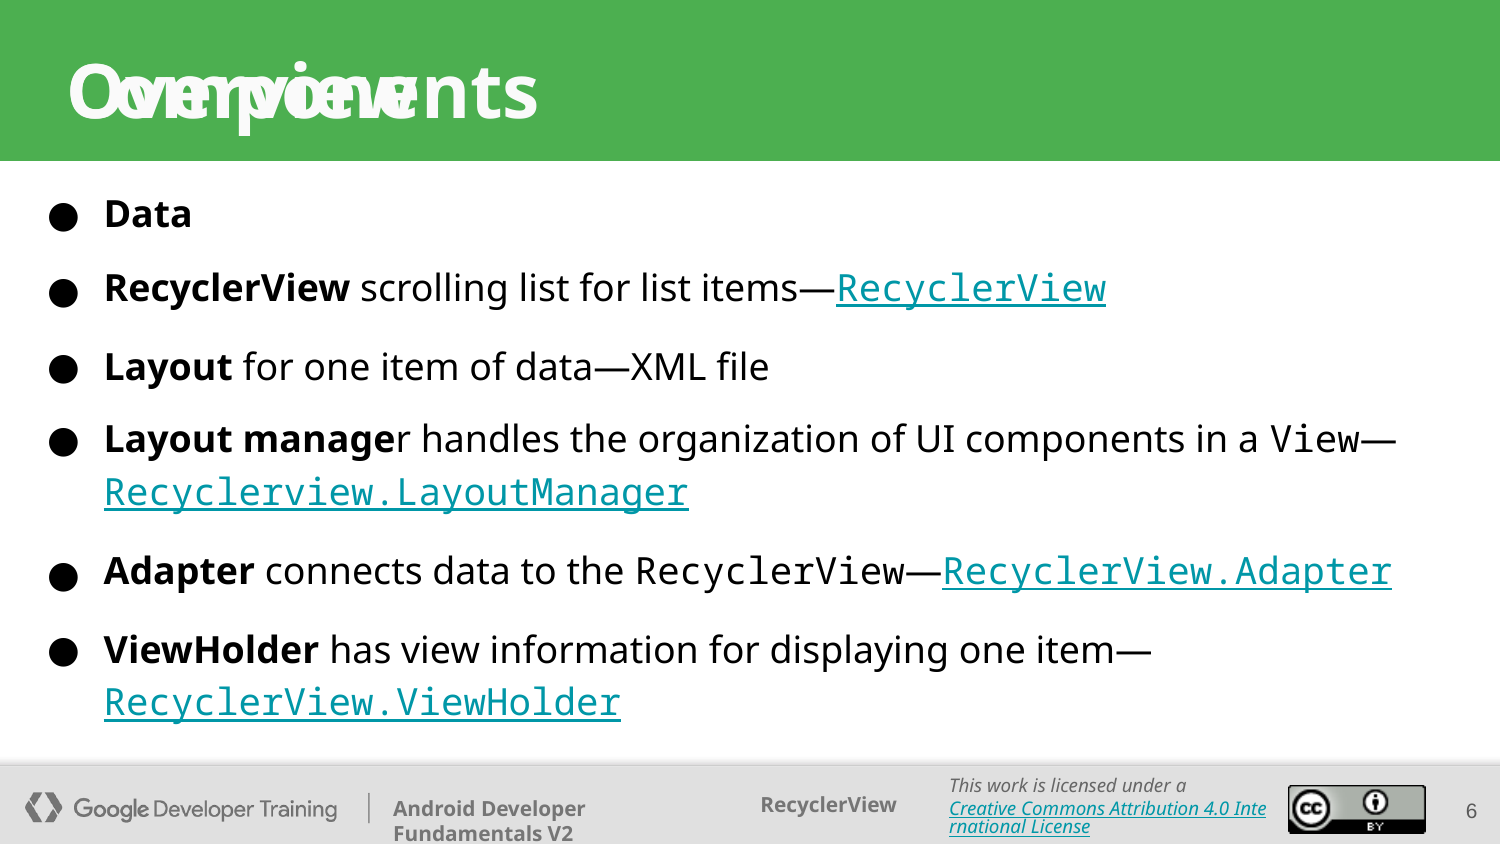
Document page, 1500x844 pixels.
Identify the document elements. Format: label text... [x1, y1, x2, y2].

list Data RecyclerView scrolling list for list items—RecyclerView Layout for one item of data—XML file Layout manager handles the organization of UI components in a View—Recyclerview.LayoutManager Adapter connects data to the RecyclerView—RecyclerView.Adapter ViewHolder has view information for displaying one item—RecyclerView.ViewHolder [13, 168, 1500, 752]
slide_number ‹#› [1402, 777, 1493, 842]
title Overview [51, 28, 1449, 122]
picture [0, 161, 1500, 844]
